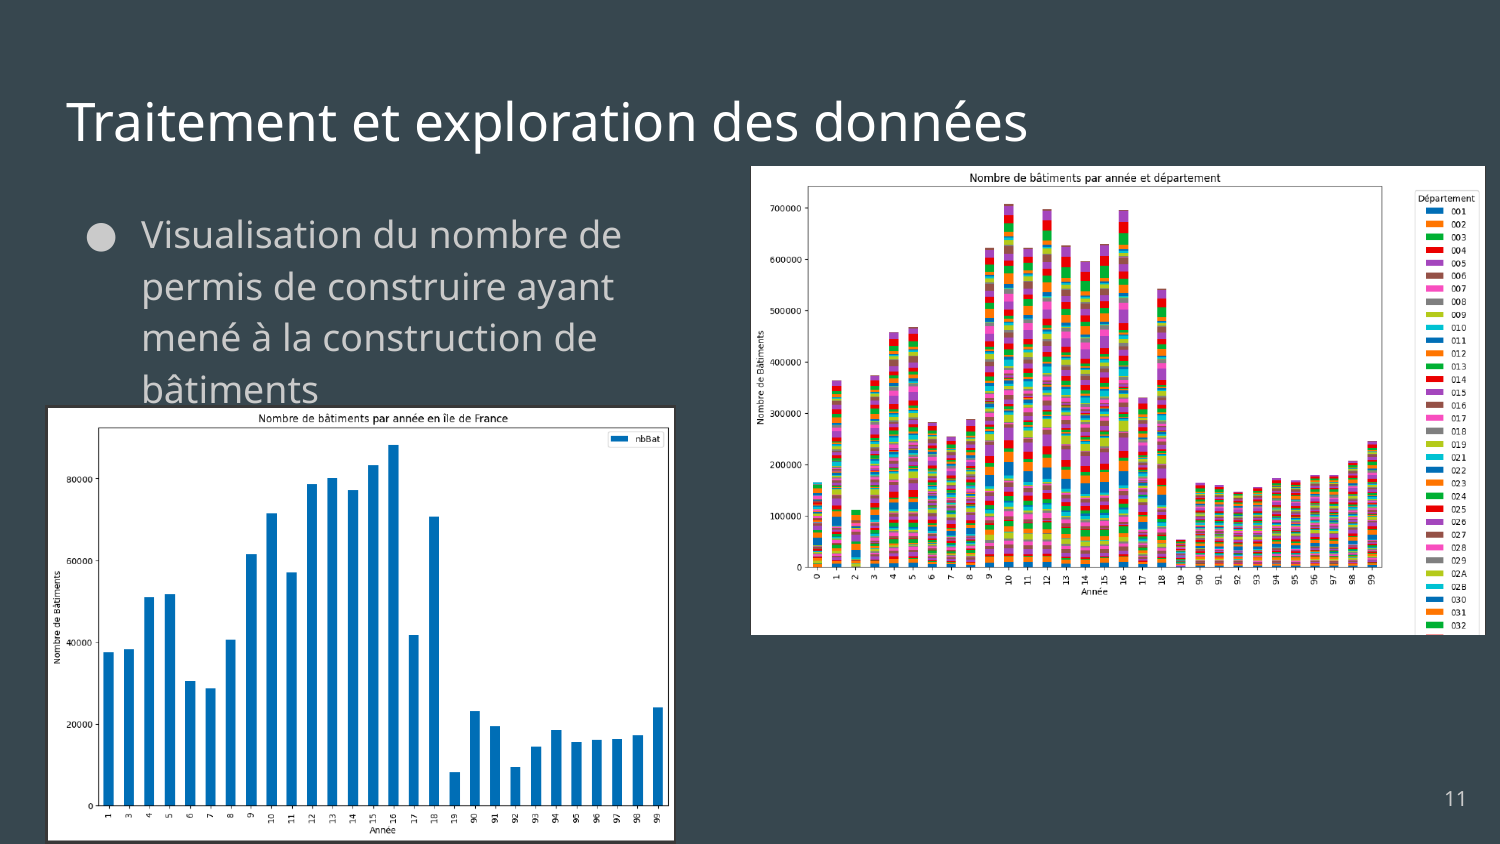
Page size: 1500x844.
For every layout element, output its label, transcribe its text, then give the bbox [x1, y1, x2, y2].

picture [44, 405, 677, 844]
picture [749, 166, 1486, 636]
title Traitement et exploration des données [51, 72, 1449, 167]
list Visualisation du nombre de permis de construire ayant mené à la construction de bâtiments [51, 189, 670, 404]
slide_number ‹#› [1392, 767, 1483, 833]
